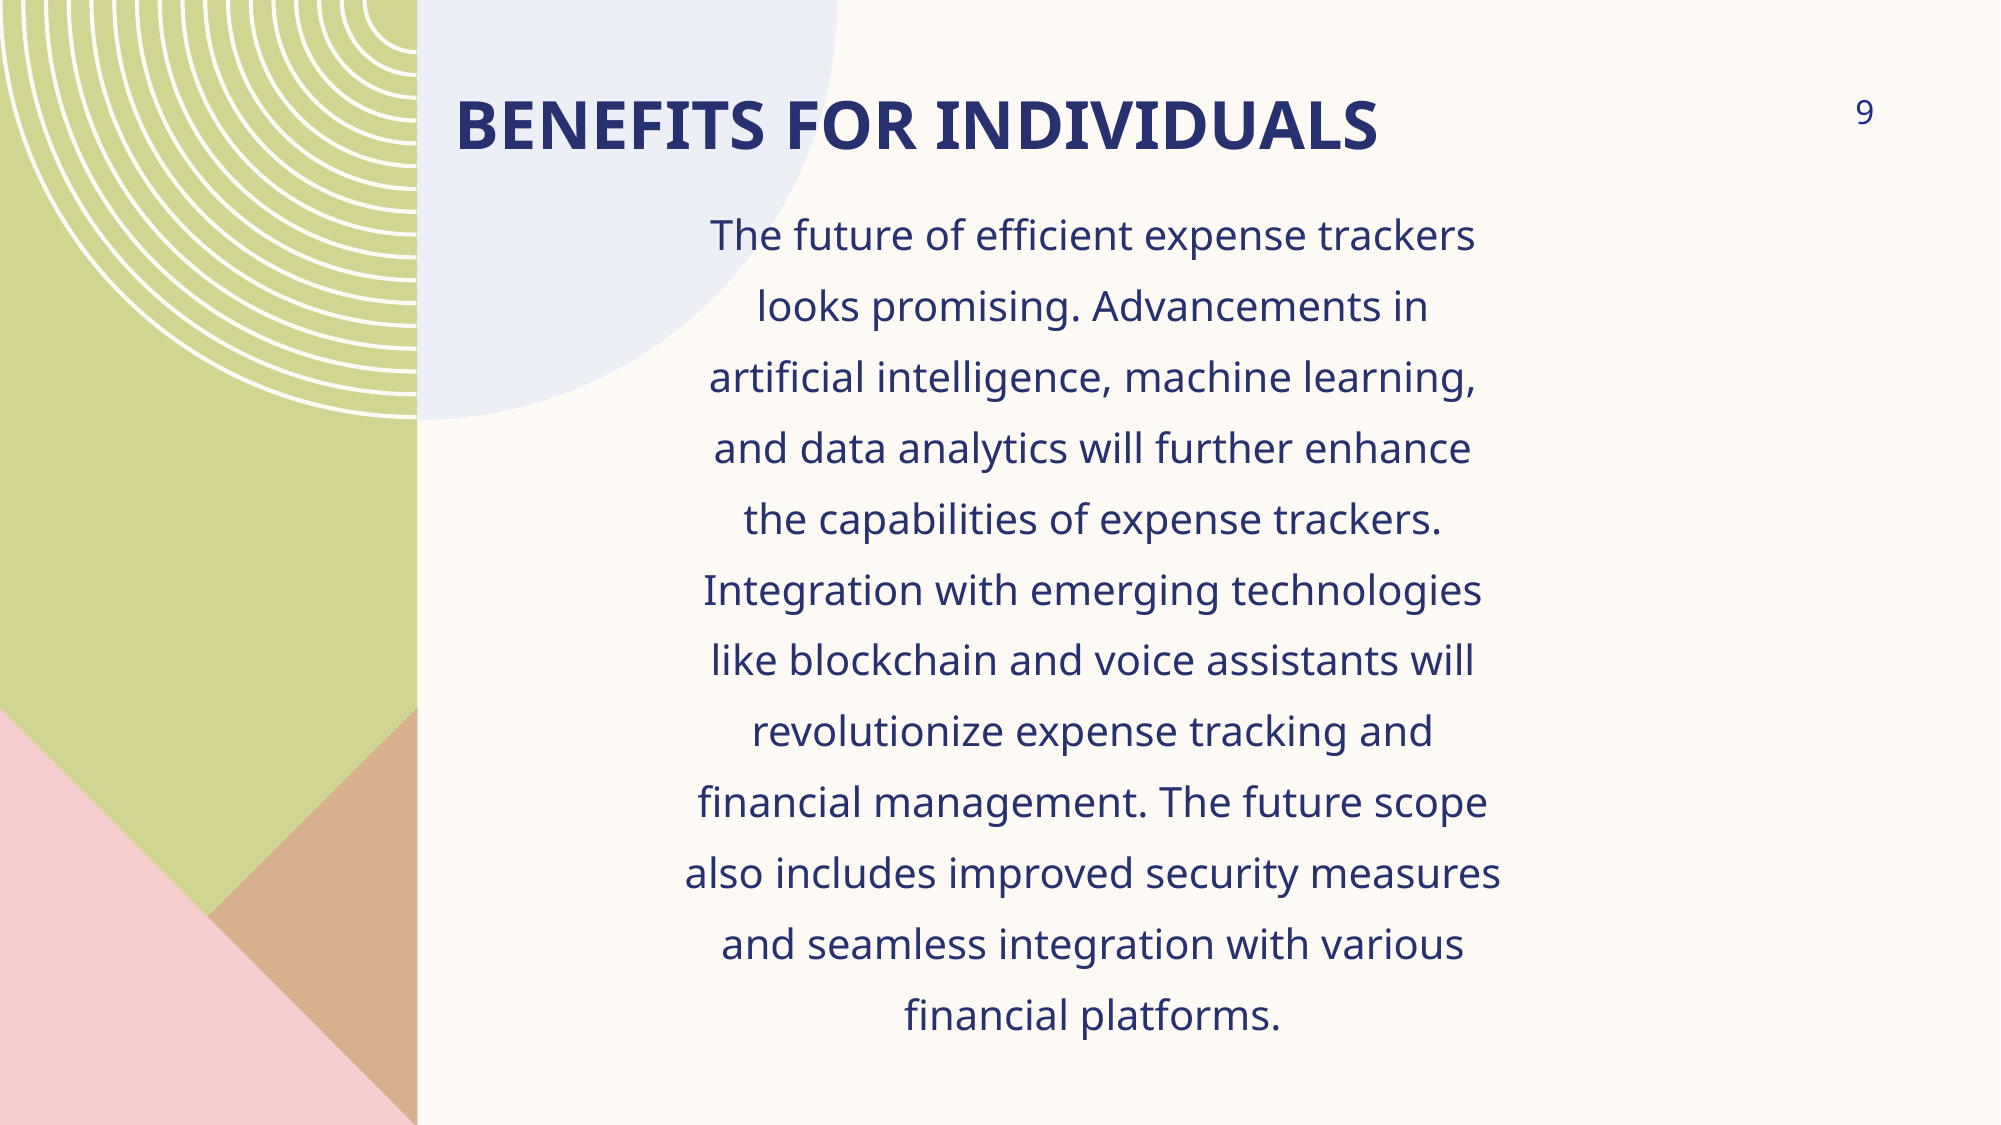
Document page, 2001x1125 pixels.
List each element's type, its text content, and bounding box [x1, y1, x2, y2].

title BENEFITS FOR INDIVIDUALS [439, 0, 1747, 164]
list The future of efficient expense trackers looks promising. Advancements in artificial intelligence, machine learning, and data analytics will further enhance the capabilities of expense trackers. Integration with emerging technologies like blockchain and voice assistants will revolutionize expense tracking and financial management. The future scope also includes improved security measures and seamless integration with various financial platforms. [423, 201, 1763, 1047]
slide_number 9 [1699, 75, 1875, 153]
